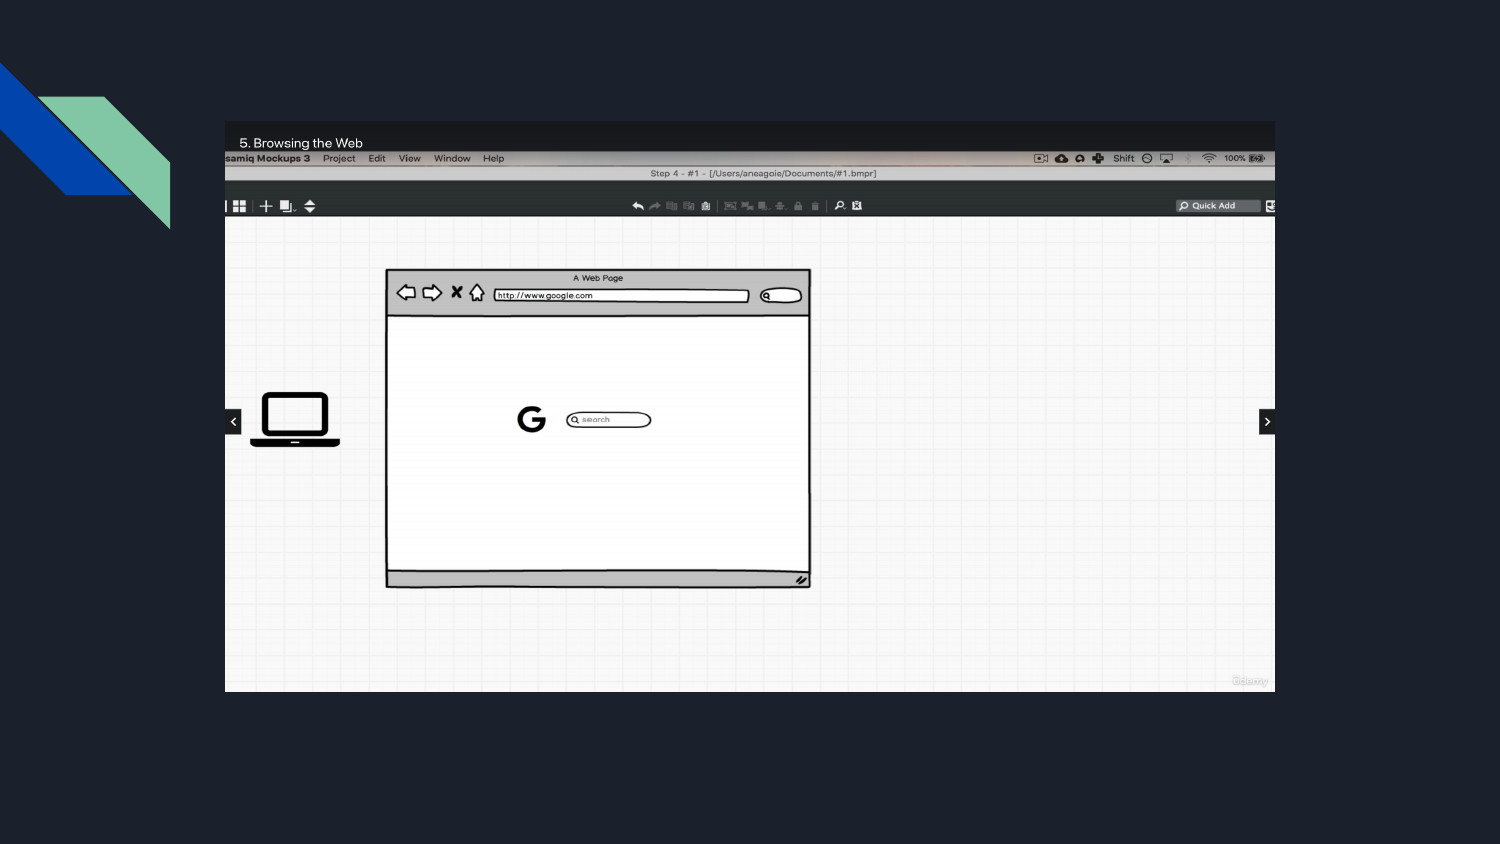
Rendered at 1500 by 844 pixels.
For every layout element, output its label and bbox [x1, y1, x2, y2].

picture [224, 121, 1276, 692]
